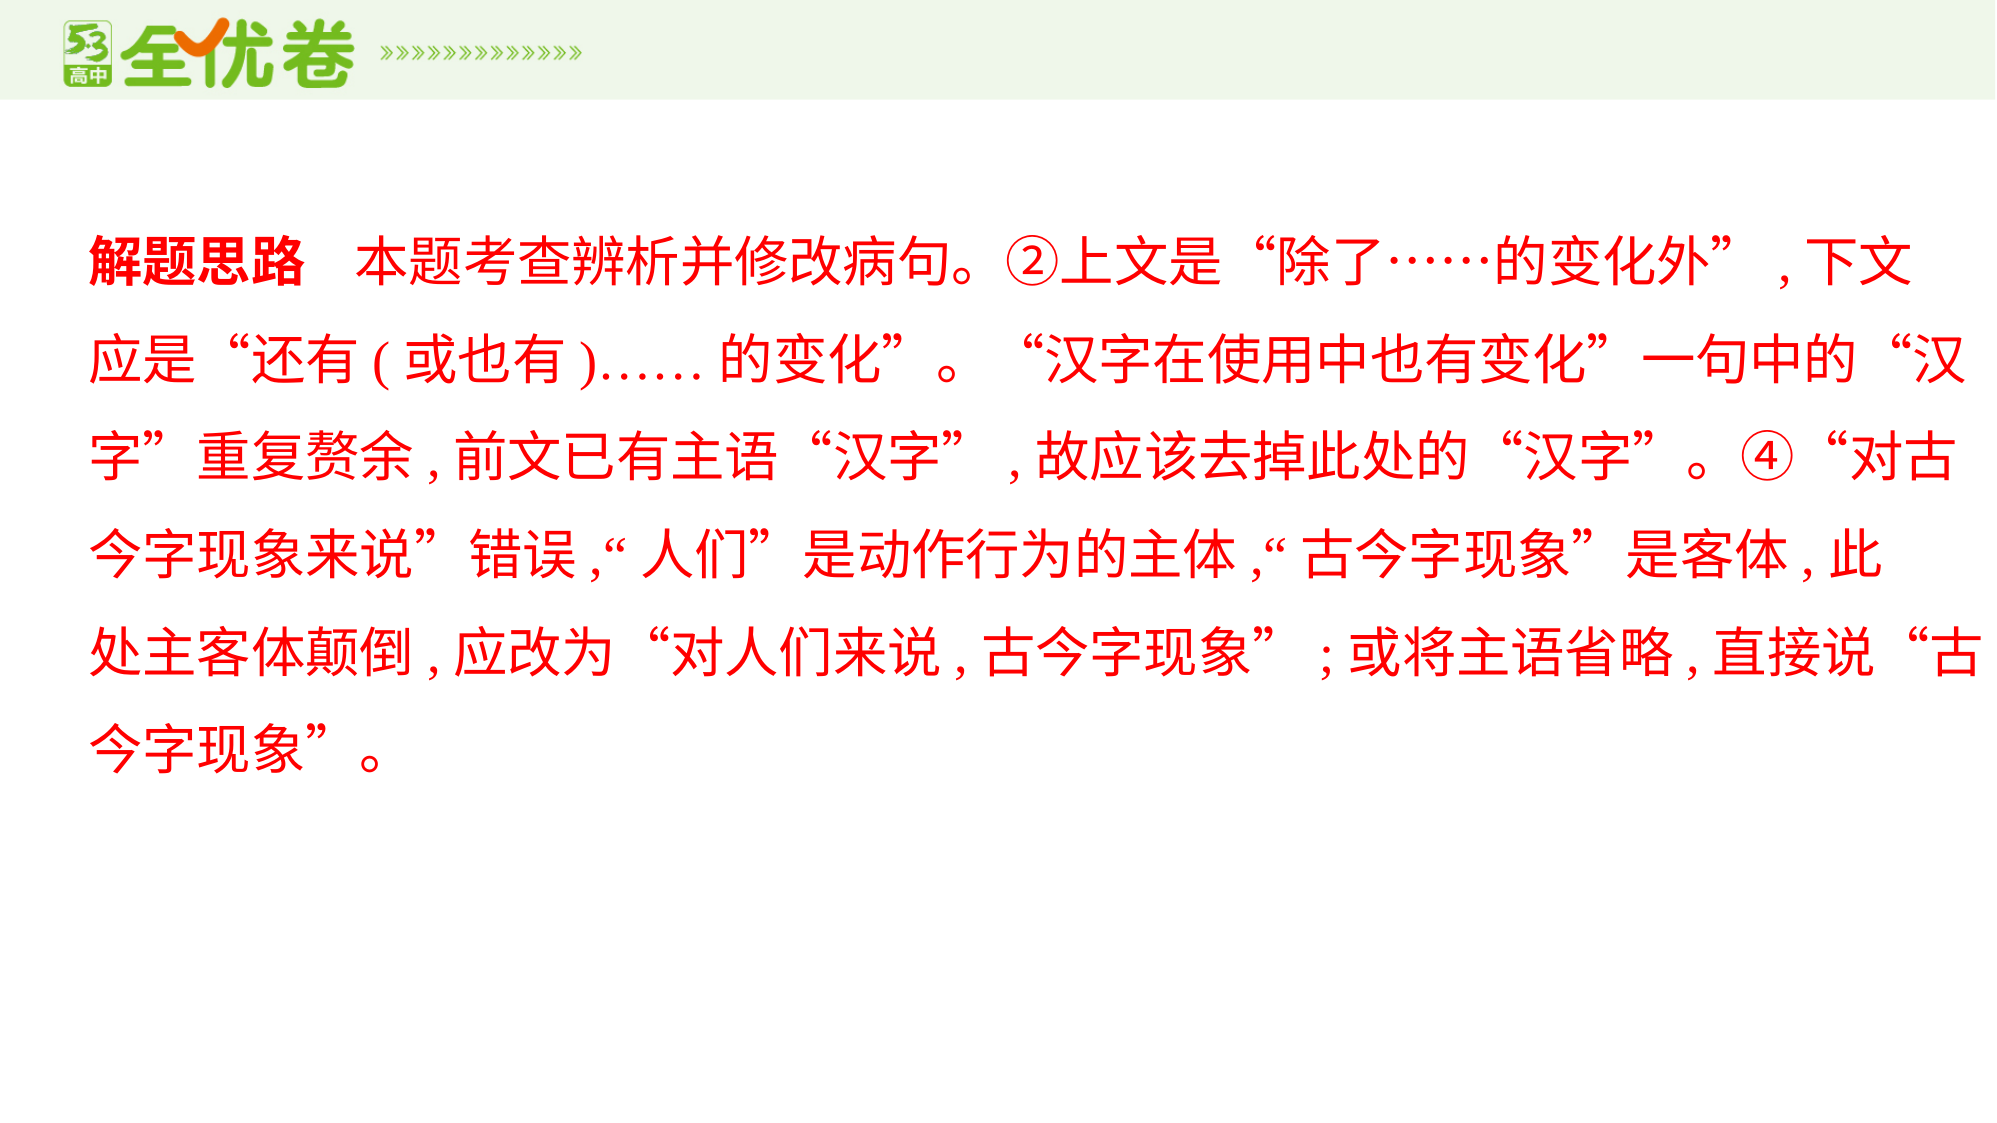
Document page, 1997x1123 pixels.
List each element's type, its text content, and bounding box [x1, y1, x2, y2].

text_box 解题思路 本题考查辨析并修改病句。②上文是“除了……的变化外”,下文 应是“还有(或也有)……的变化”。“汉字在使用中也有变化”一句中的“汉 字”重复赘余,前文已有主语“汉字”,故应该去掉此处的“汉字”。④“对古 今字现象来说”错误,“人们”是动作行为的主体,“古今字现象”是客体,此 处主客体颠倒,应改为“对人们来说,古今字现象”;或将主语省略,直接说“古 今字现象”。 [88, 194, 1997, 781]
picture [0, 0, 1996, 1117]
